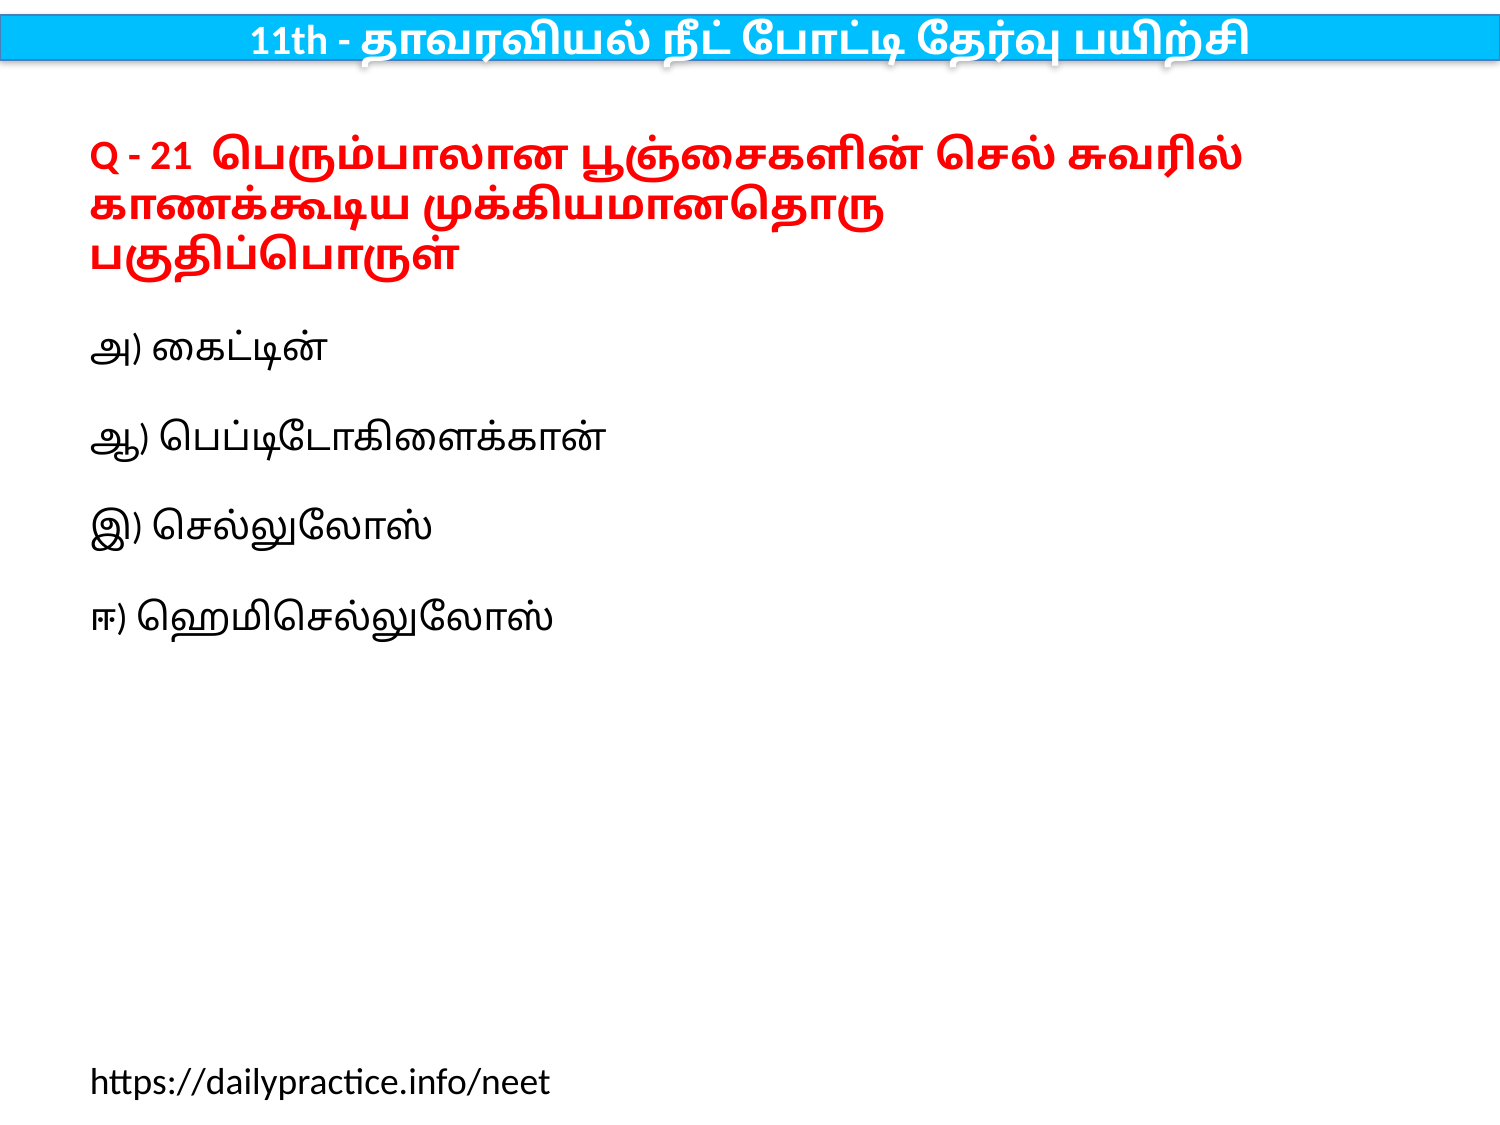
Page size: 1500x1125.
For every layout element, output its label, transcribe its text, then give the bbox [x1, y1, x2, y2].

text_box Q - 21 பெரும்பாலான பூஞ்சைகளின் செல் சுவரில் காணக்கூடிய முக்கியமானதொரு பகுதிப்பொருள் அ) கைட்டின் ஆ) பெப்டிடோகிளைக்கான் இ) செல்லுலோஸ் ஈ) ஹெமிசெல்லுலோஸ் [74, 75, 1275, 645]
text_box 11th - தாவரவியல் நீட் போட்டி தேர்வு பயிற்சி [0, 14, 1500, 61]
text_box https://dailypractice.info/neet [74, 1049, 675, 1110]
